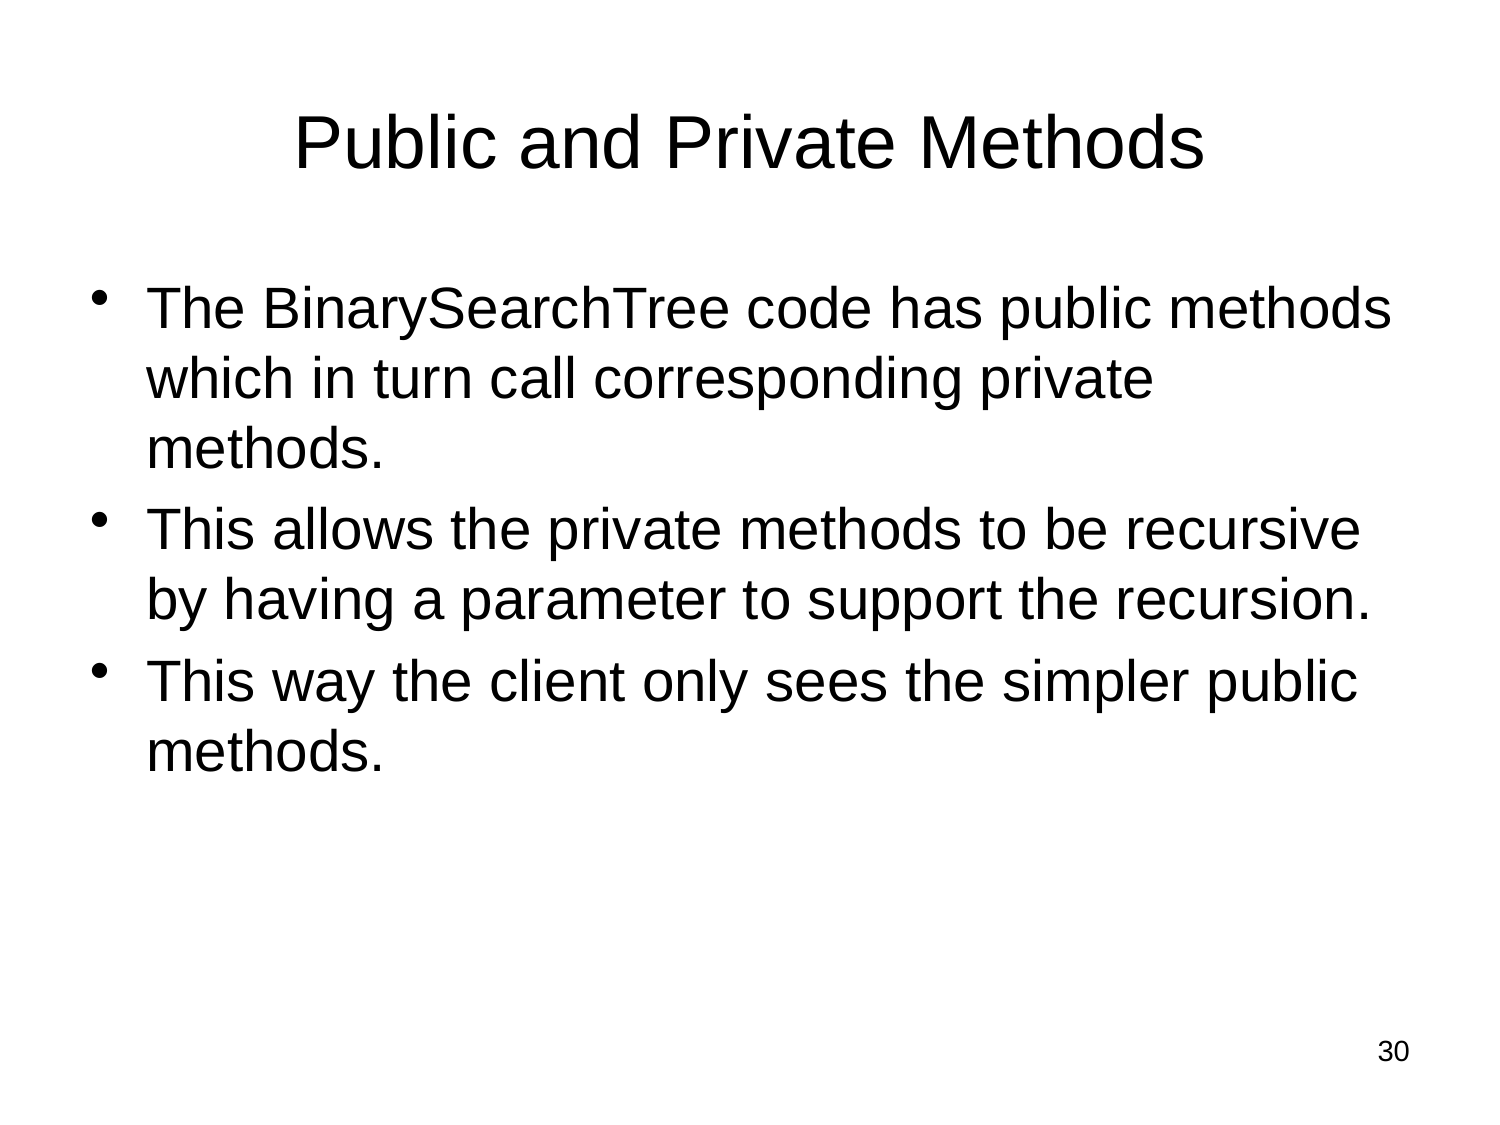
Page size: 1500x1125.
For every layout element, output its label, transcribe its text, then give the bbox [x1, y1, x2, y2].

slide_number 30 [1074, 1024, 1426, 1103]
text_box Public and Private Methods [74, 45, 1425, 233]
text_box The BinarySearchTree code has public methods which in turn call corresponding private methods. This allows the private methods to be recursive by having a parameter to support the recursion. This way the client only sees the simpler public methods. [74, 262, 1425, 1005]
